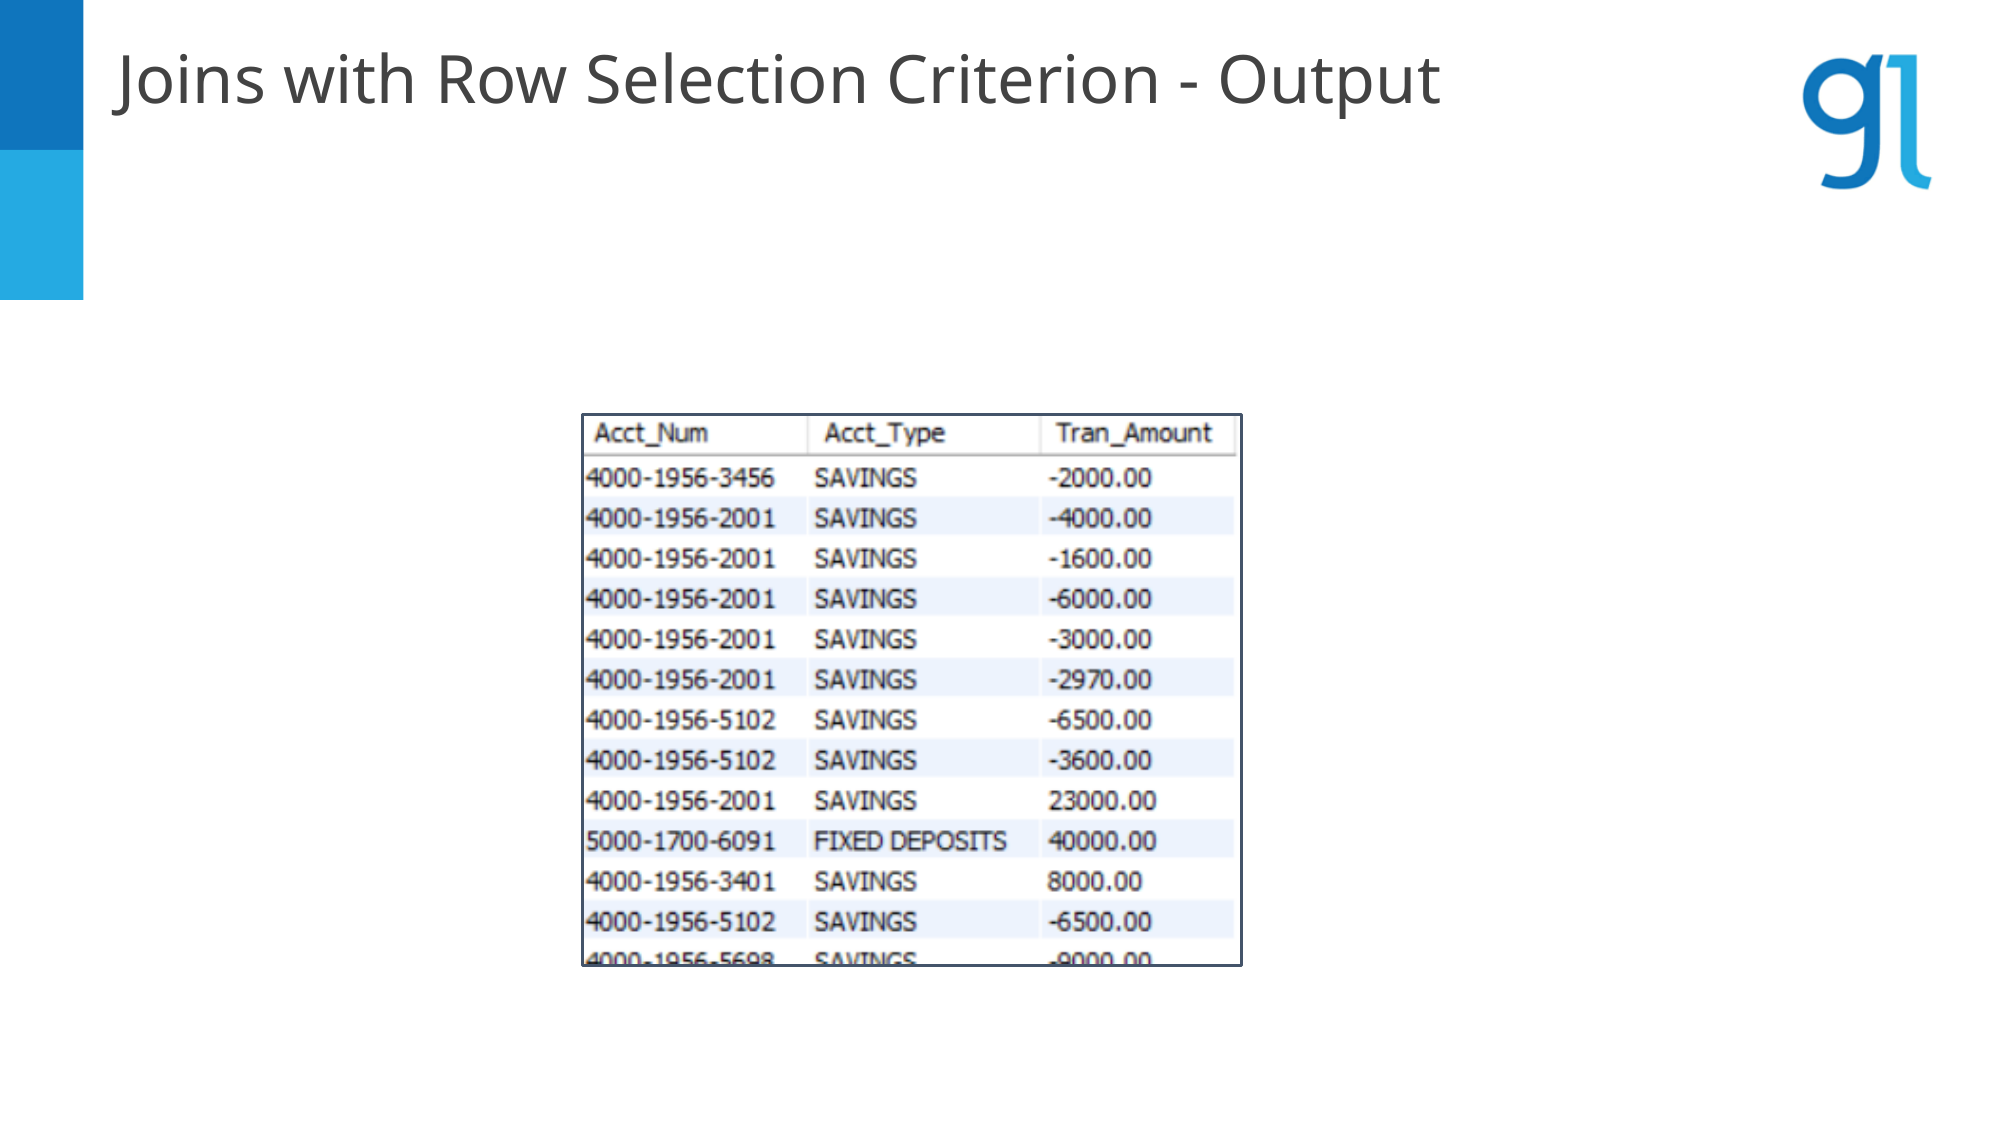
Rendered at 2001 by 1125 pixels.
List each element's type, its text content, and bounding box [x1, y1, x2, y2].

text_box Joins with Row Selection Criterion - Output [97, 17, 1727, 133]
text_box [0, 149, 84, 300]
text_box [0, 0, 84, 149]
picture [583, 415, 1241, 964]
picture [1766, 22, 1967, 223]
